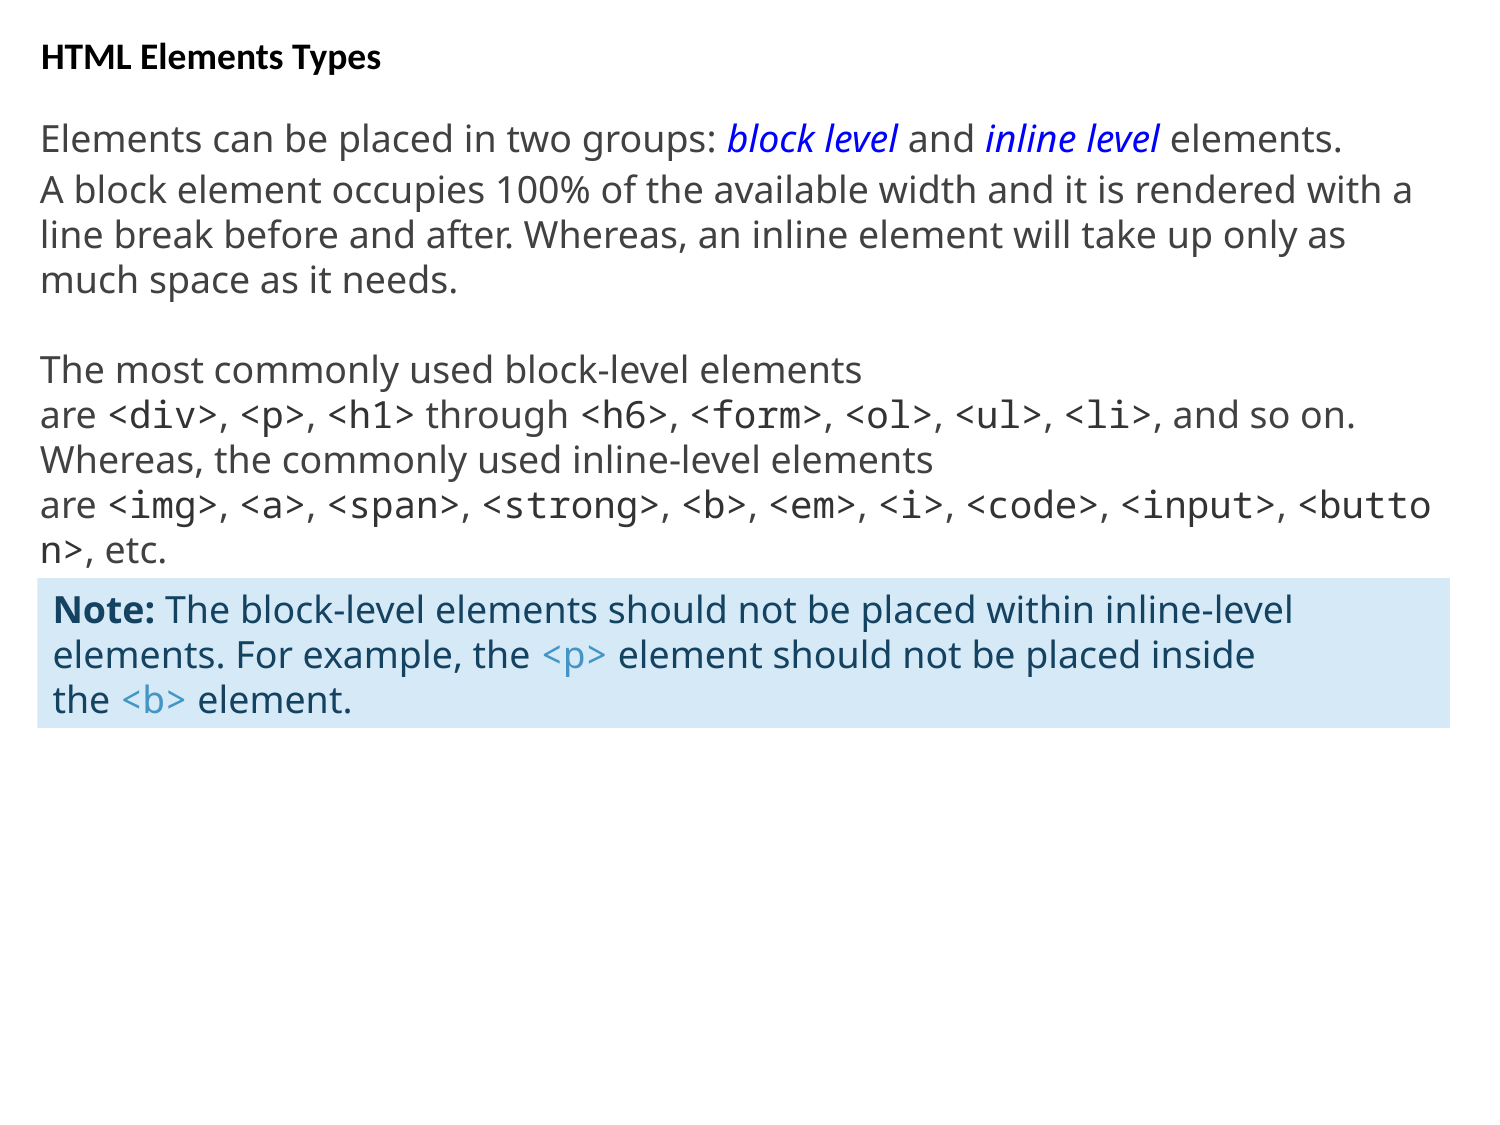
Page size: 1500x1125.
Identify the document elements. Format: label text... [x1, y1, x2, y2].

text_box HTML Elements Types [26, 24, 397, 85]
text_box Note: The block-level elements should not be placed within inline-level elements. For example, the <p> element should not be placed inside the <b> element. [37, 578, 1450, 728]
text_box Elements can be placed in two groups: block level and inline level elements. A block element occupies 100% of the available width and it is rendered with a line break before and after. Whereas, an inline element will take up only as much space as it needs. The most commonly used block-level elements are <div>, <p>, <h1> through <h6>, <form>, <ol>, <ul>, <li>, and so on. Whereas, the commonly used inline-level elements are <img>, <a>, <span>, <strong>, <b>, <em>, <i>, <code>, <input>, <button>, etc. [24, 107, 1463, 579]
